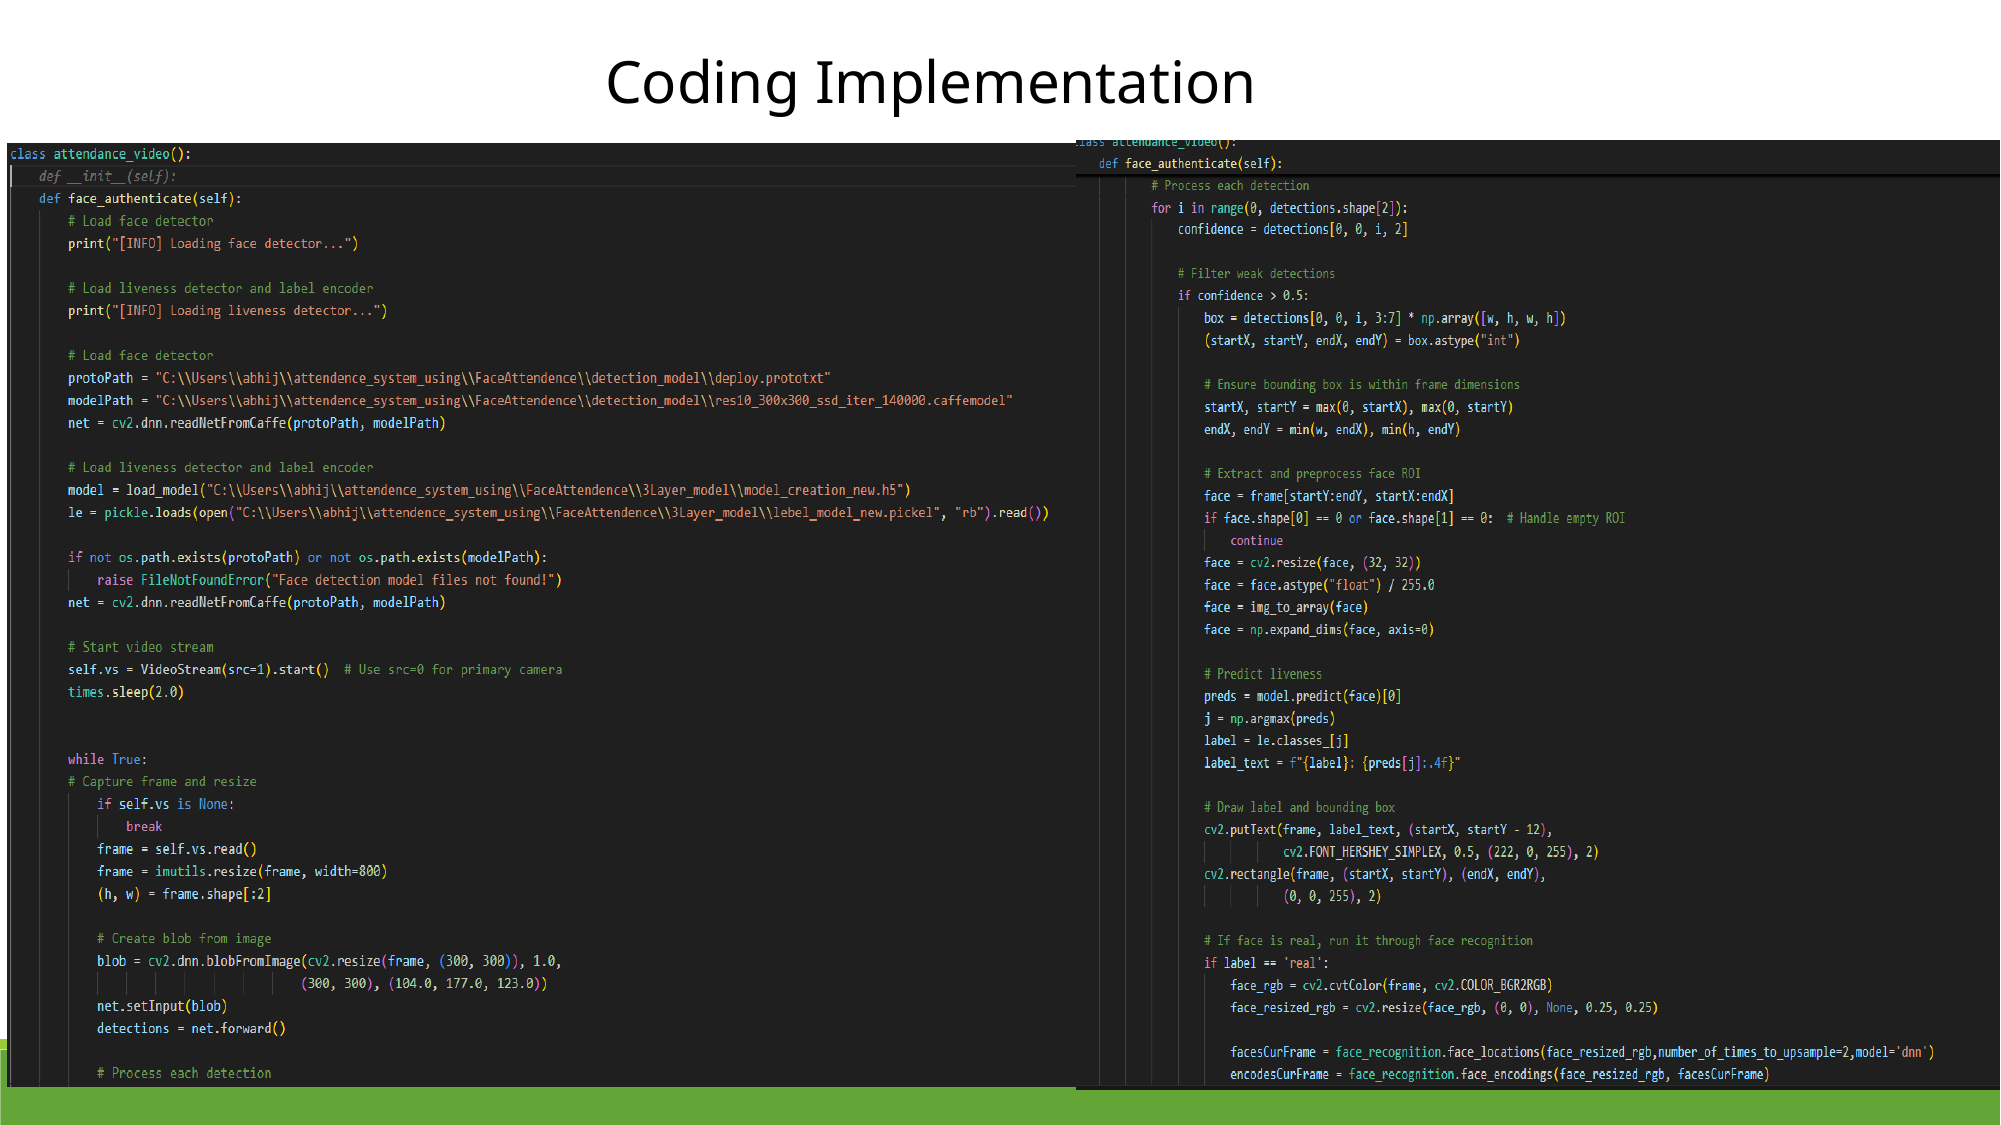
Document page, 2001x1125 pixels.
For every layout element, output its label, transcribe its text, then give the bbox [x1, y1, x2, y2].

picture [6, 140, 2000, 1091]
text_box Coding Implementation [391, 37, 1486, 123]
